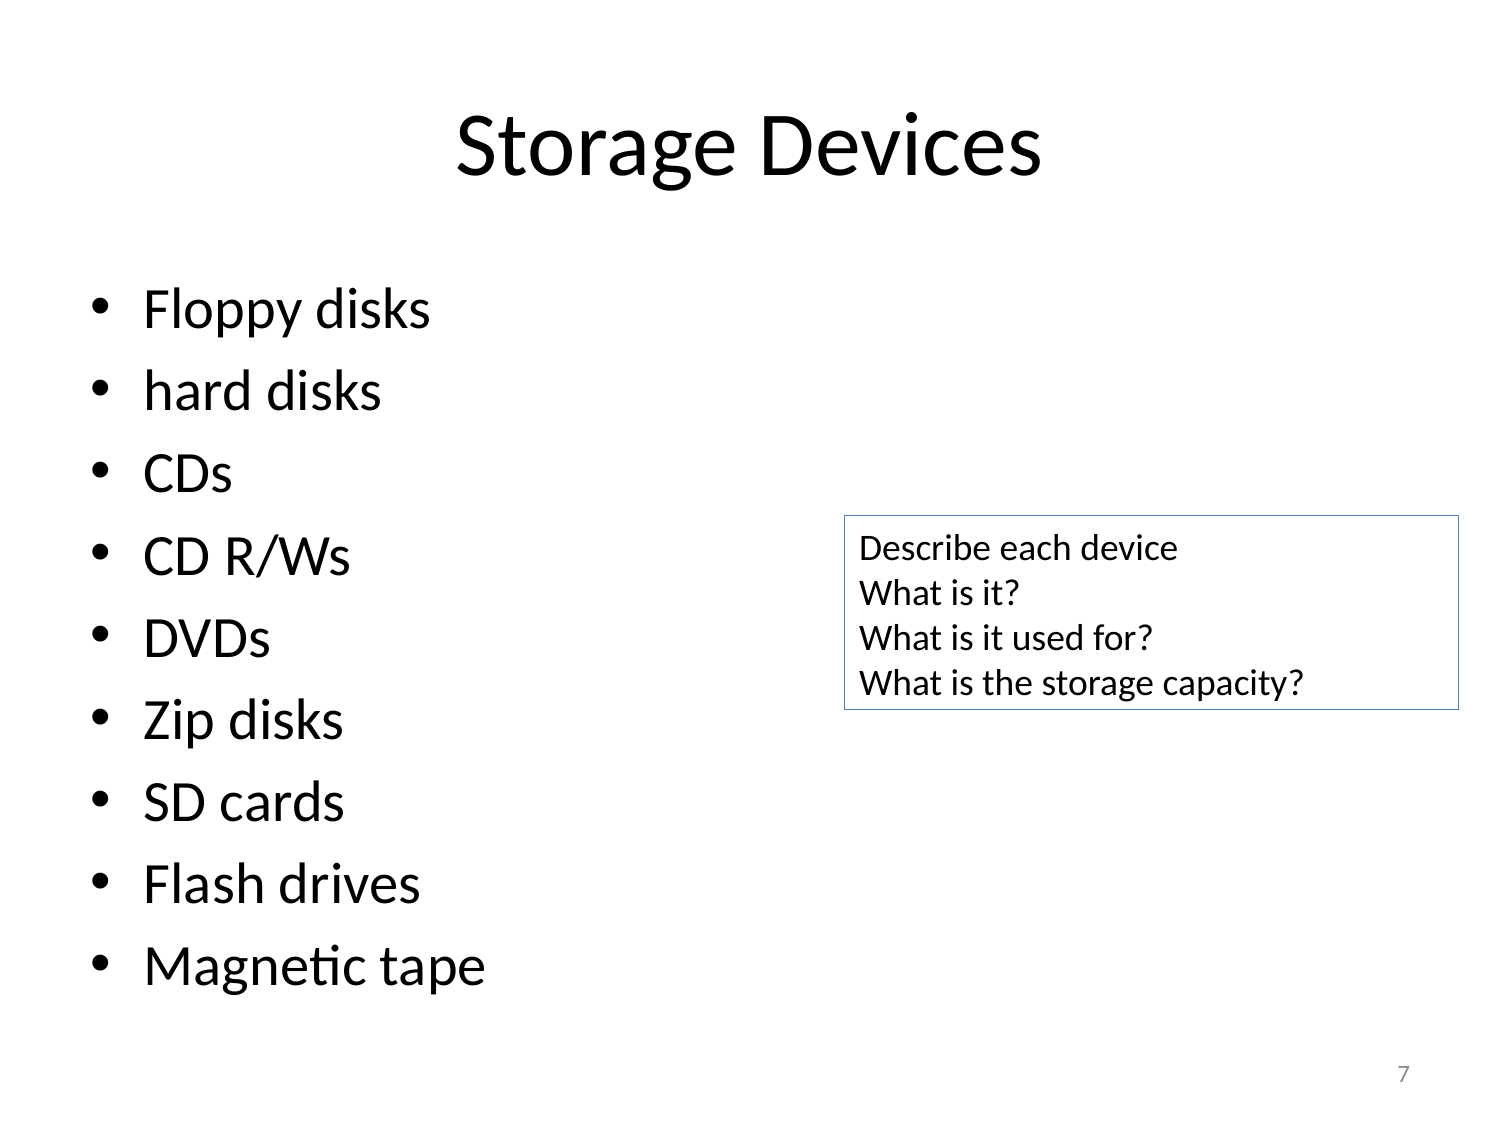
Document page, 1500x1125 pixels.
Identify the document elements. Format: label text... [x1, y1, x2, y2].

slide_number 7 [1074, 1042, 1425, 1103]
list Floppy disks hard disks CDs CD R/Ws DVDs Zip disks SD cards Flash drives Magnetic tape [75, 262, 1425, 1005]
text_box Describe each device What is it? What is it used for? What is the storage capacity? [844, 515, 1459, 710]
title Storage Devices [75, 45, 1425, 233]
